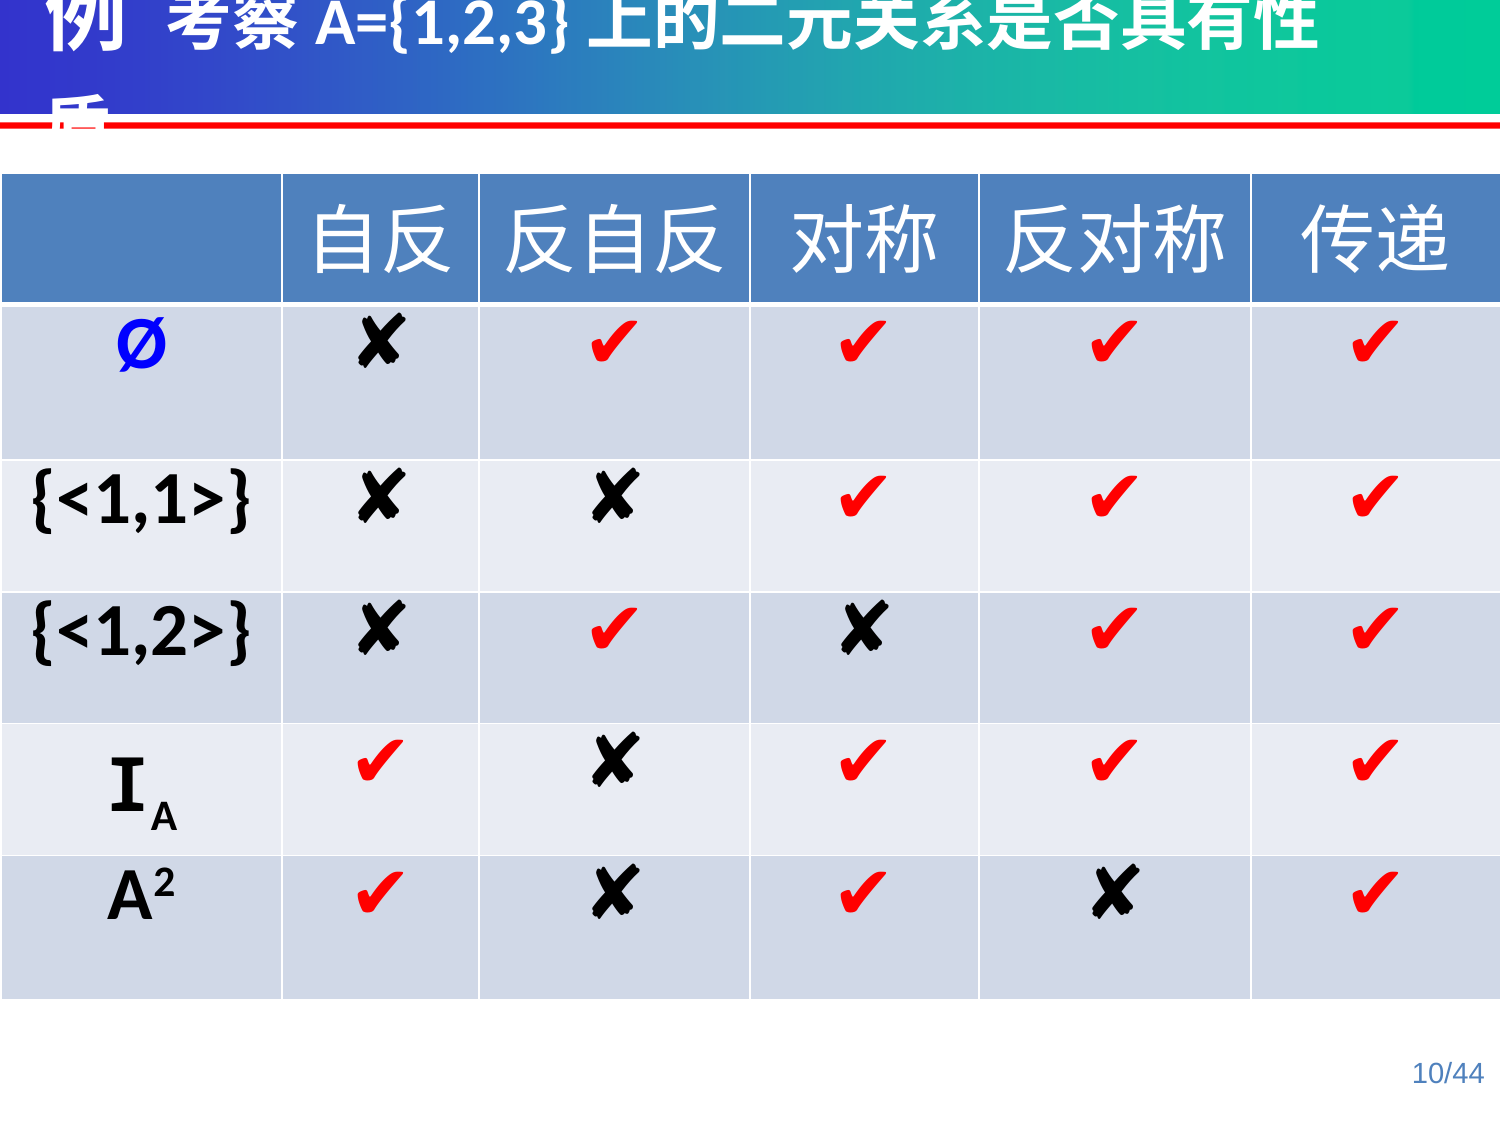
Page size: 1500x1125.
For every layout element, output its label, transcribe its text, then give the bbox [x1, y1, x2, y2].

table_cell ✔ [1252, 856, 1500, 999]
table_cell {<1,2>} [2, 593, 281, 723]
table_cell {<1,1>} [2, 461, 281, 591]
table_cell ✔ [480, 307, 749, 459]
table_cell ✔ [1252, 461, 1500, 591]
table_header 反对称 [980, 174, 1250, 302]
table_cell ✘ [980, 856, 1250, 999]
table_cell ✘ [480, 724, 749, 855]
table_cell A2 [2, 856, 281, 999]
slide_number 10/44 [1149, 1046, 1500, 1125]
table_cell ✔ [980, 307, 1250, 459]
table_header 反自反 [480, 174, 749, 302]
table_cell ✔ [283, 856, 478, 999]
table_cell ✔ [1252, 593, 1500, 723]
table_cell ✔ [751, 724, 978, 855]
table_cell ✔ [283, 724, 478, 855]
table_cell ✔ [980, 593, 1250, 723]
table_cell ✘ [480, 461, 749, 591]
table_cell ✘ [283, 461, 478, 591]
table_cell ✔ [751, 307, 978, 459]
table_cell ✘ [283, 307, 478, 459]
table_cell ✔ [1252, 724, 1500, 855]
table_header 对称 [751, 174, 978, 302]
table_cell ✔ [1252, 307, 1500, 459]
table_cell ✘ [751, 593, 978, 723]
table_header 传递 [1252, 174, 1500, 302]
table_cell ✘ [283, 593, 478, 723]
table_cell Ø [2, 307, 281, 459]
table_cell ✔ [751, 856, 978, 999]
table_cell ✔ [980, 461, 1250, 591]
title 例 考察A={1,2,3}上的二元关系是否具有性质 [29, 0, 1380, 101]
table_header 自反 [283, 174, 478, 302]
table_cell ✔ [480, 593, 749, 723]
table_header [2, 174, 281, 302]
table_cell IA [2, 724, 281, 855]
table_cell ✔ [980, 724, 1250, 855]
table_cell ✔ [751, 461, 978, 591]
picture [0, 0, 1500, 114]
table_cell ✘ [480, 856, 749, 999]
